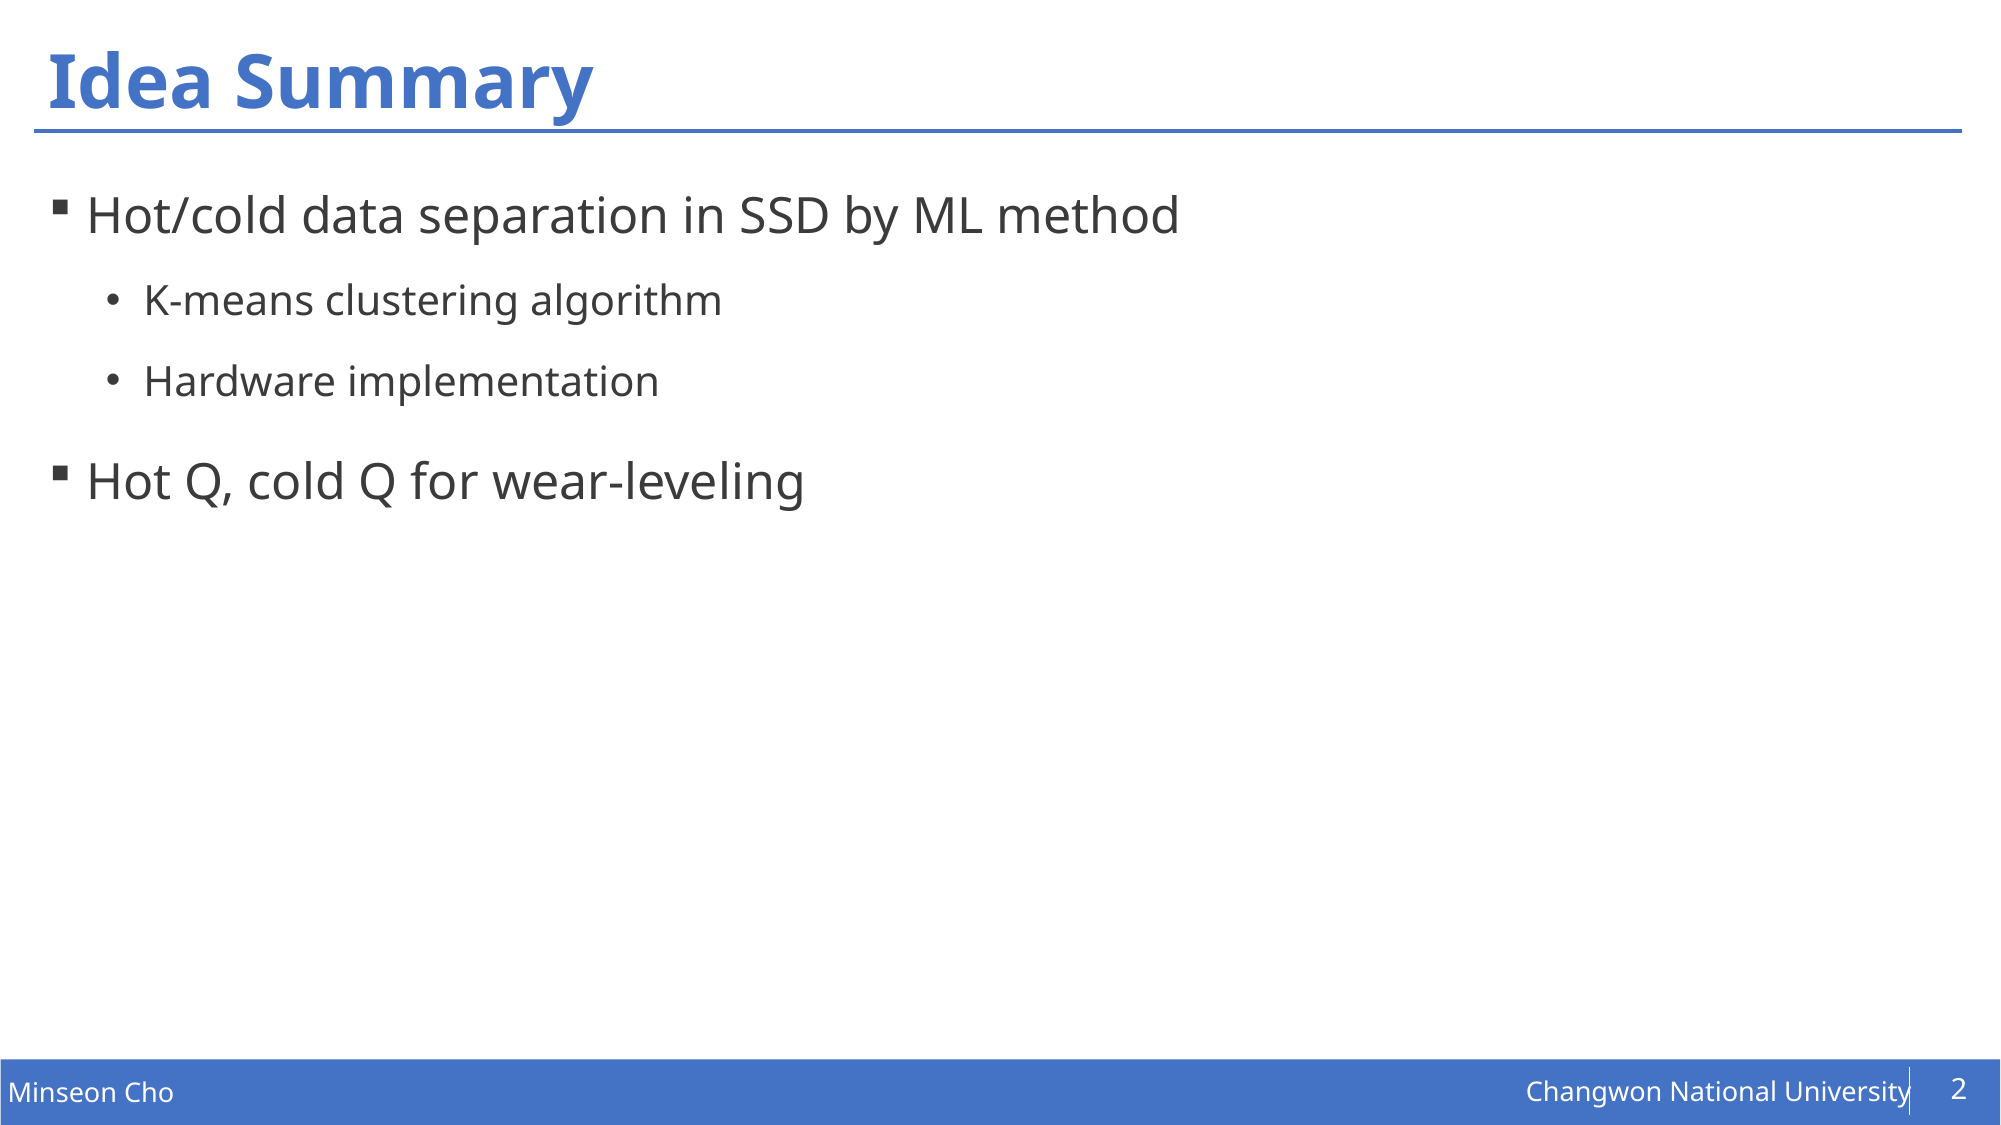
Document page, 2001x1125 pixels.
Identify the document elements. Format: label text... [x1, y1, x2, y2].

title Idea Summary [33, 27, 1963, 143]
list Hot/cold data separation in SSD by ML method K-means clustering algorithm Hardware implementation Hot Q, cold Q for wear-leveling [33, 152, 1963, 997]
slide_number 2 [1922, 1060, 1996, 1121]
